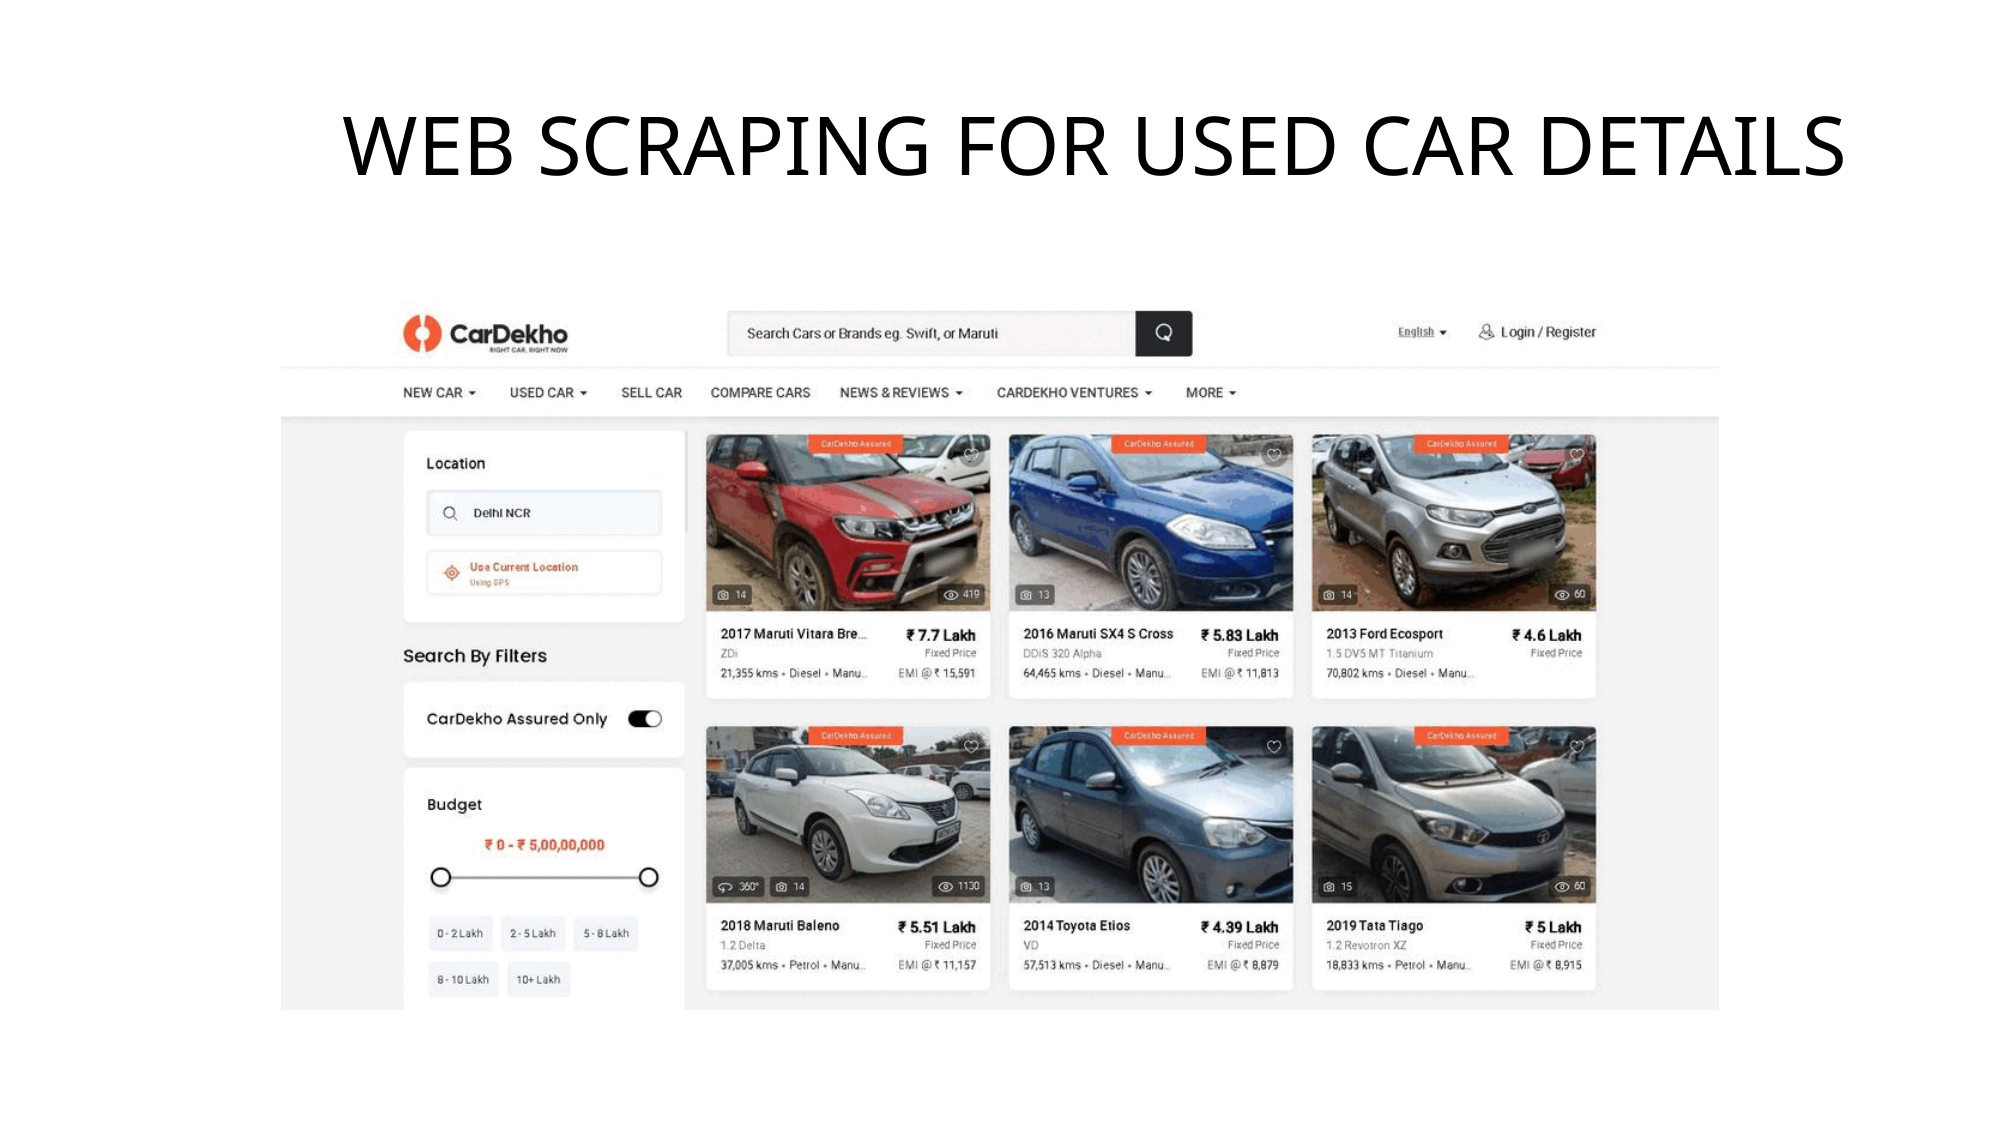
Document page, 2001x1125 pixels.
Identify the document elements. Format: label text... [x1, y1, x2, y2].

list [281, 299, 1719, 1014]
title WEB SCRAPING FOR USED CAR DETAILS [137, 47, 1863, 201]
